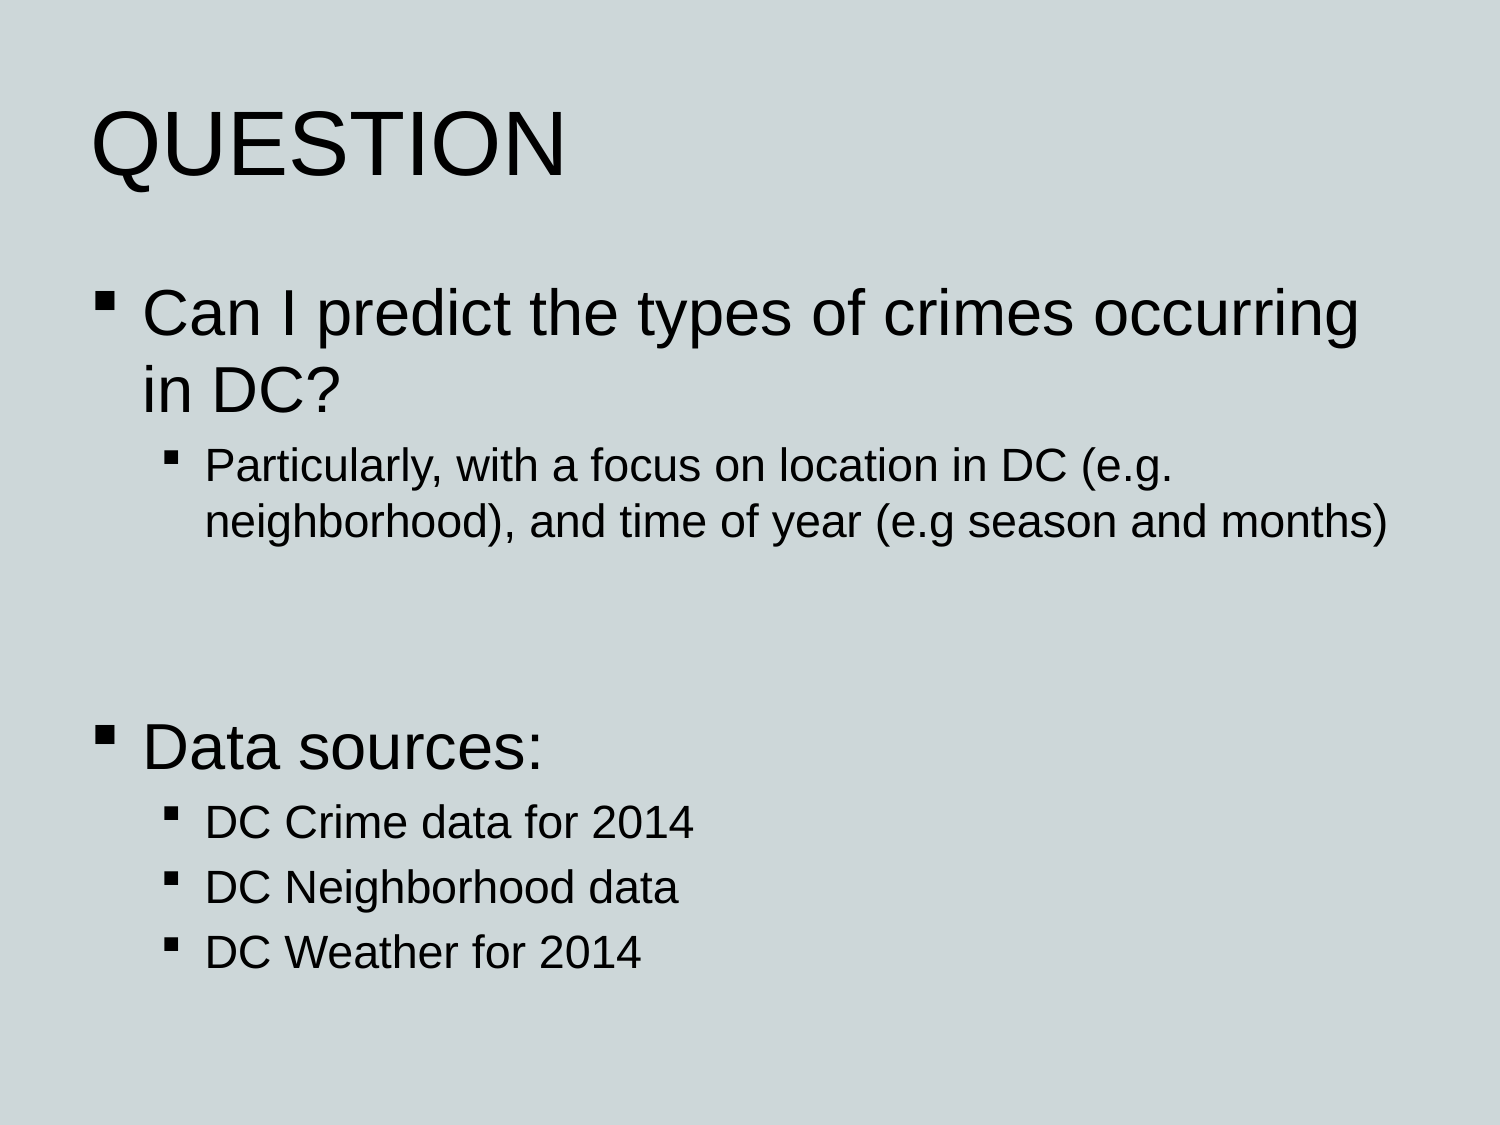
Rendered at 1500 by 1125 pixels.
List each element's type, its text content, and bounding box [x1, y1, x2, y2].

list Can I predict the types of crimes occurring in DC? Particularly, with a focus on location in DC (e.g. neighborhood), and time of year (e.g season and months) Data sources: DC Crime data for 2014 DC Neighborhood data DC Weather for 2014 [75, 262, 1425, 1005]
title QUESTION [75, 45, 1425, 233]
